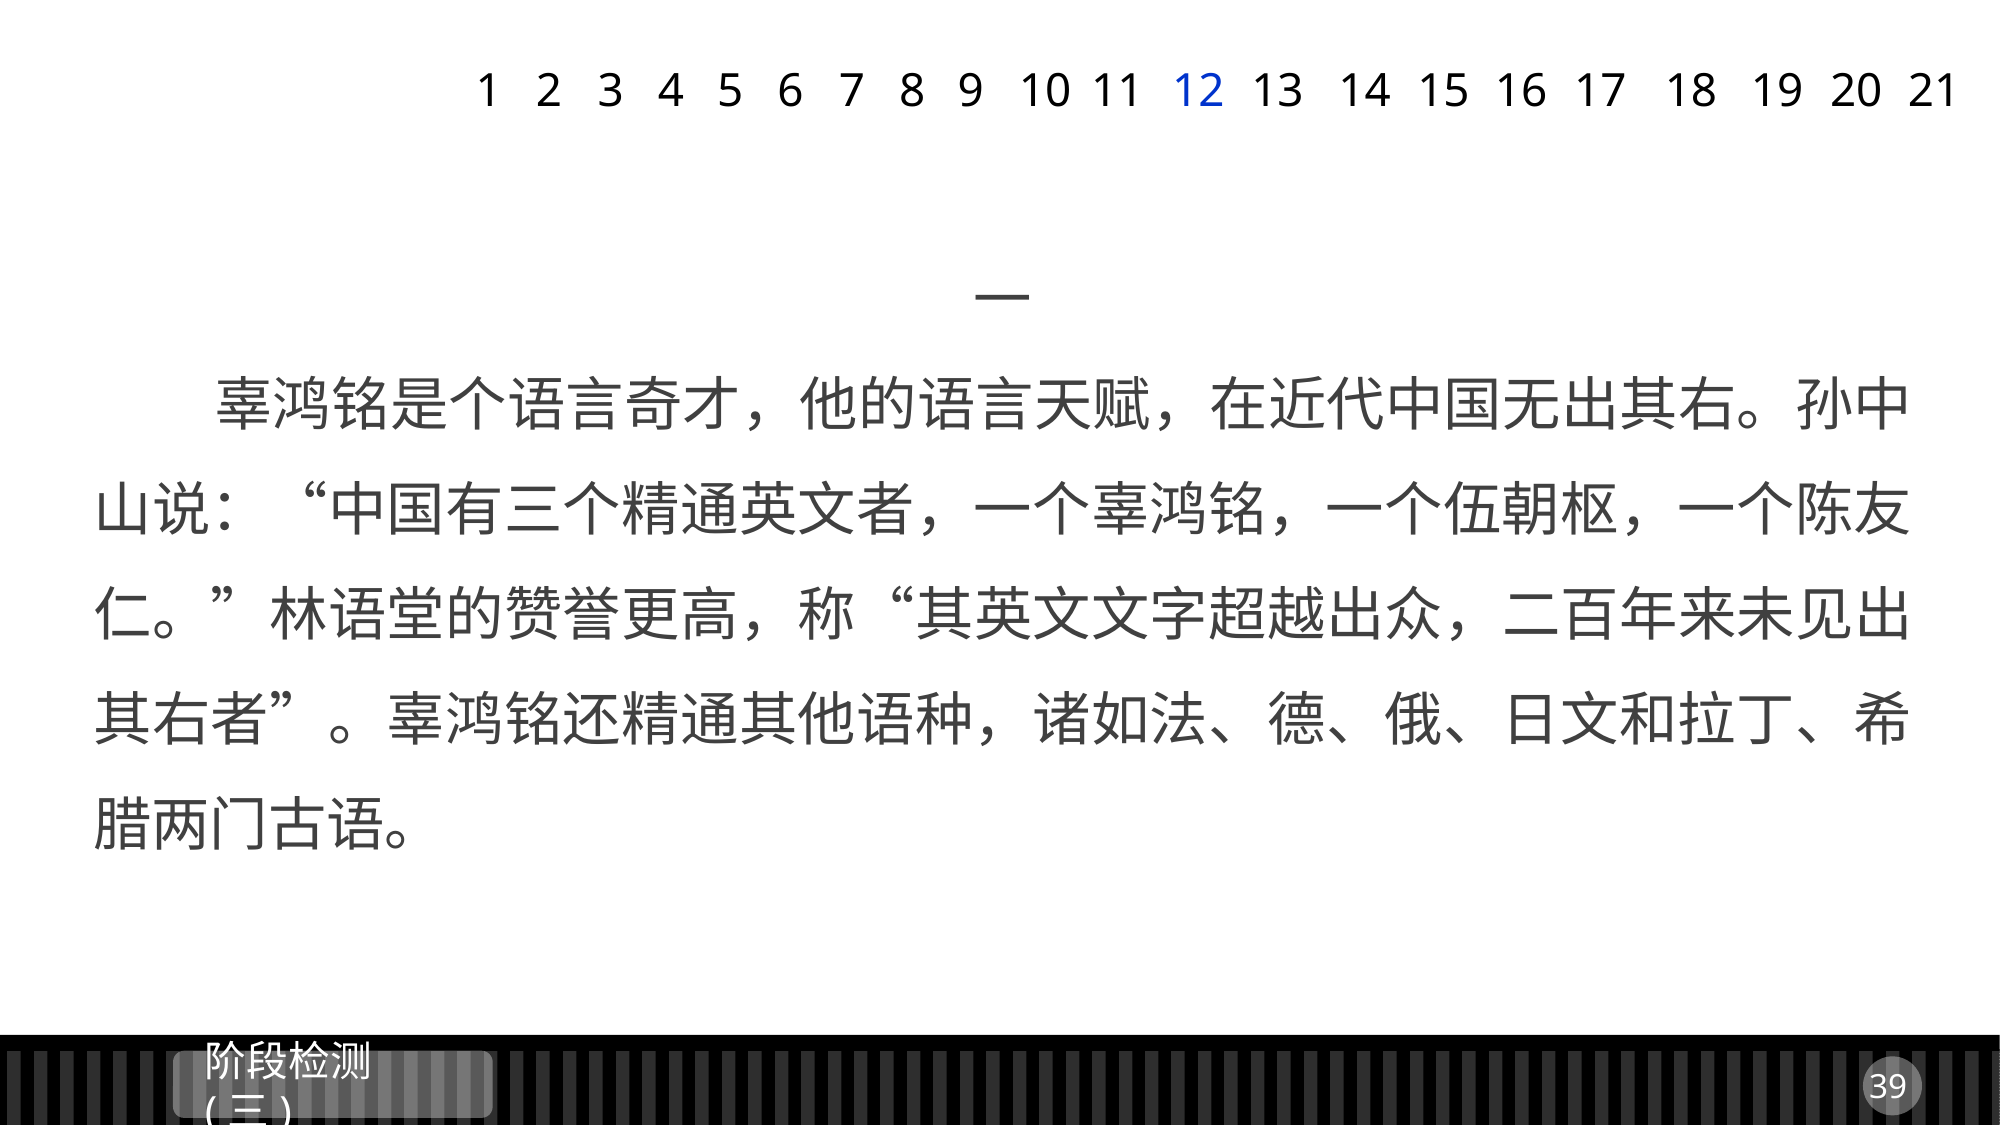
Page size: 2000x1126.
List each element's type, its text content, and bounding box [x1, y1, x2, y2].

text_box 20 [1807, 54, 1885, 122]
text_box 19 [1728, 54, 1807, 122]
text_box 3 [578, 54, 636, 122]
text_box 11 [1069, 54, 1150, 122]
text_box 一 辜鸿铭是个语言奇才，他的语言天赋，在近代中国无出其右。孙中山说：“中国有三个精通英文者，一个辜鸿铭，一个伍朝枢，一个陈友仁。”林语堂的赞誉更高，称“其英文文字超越出众，二百年来未见出其右者”。辜鸿铭还精通其他语种，诸如法、德、俄、日文和拉丁、希腊两门古语。 [78, 220, 1927, 865]
text_box 1 [456, 54, 514, 122]
text_box 12 [1150, 54, 1229, 122]
text_box 8 [879, 54, 937, 122]
text_box 9 [938, 54, 995, 122]
text_box 5 [697, 54, 755, 122]
text_box 18 [1642, 54, 1728, 122]
text_box 10 [996, 55, 1069, 122]
text_box 21 [1885, 54, 1972, 122]
text_box 2 [516, 54, 574, 122]
text_box 13 [1229, 54, 1315, 122]
text_box 17 [1552, 54, 1638, 122]
text_box 7 [819, 54, 877, 122]
text_box 14 [1316, 54, 1395, 122]
text_box 6 [757, 54, 815, 122]
text_box 16 [1472, 54, 1552, 122]
text_box 4 [638, 54, 696, 122]
text_box 15 [1395, 54, 1472, 122]
